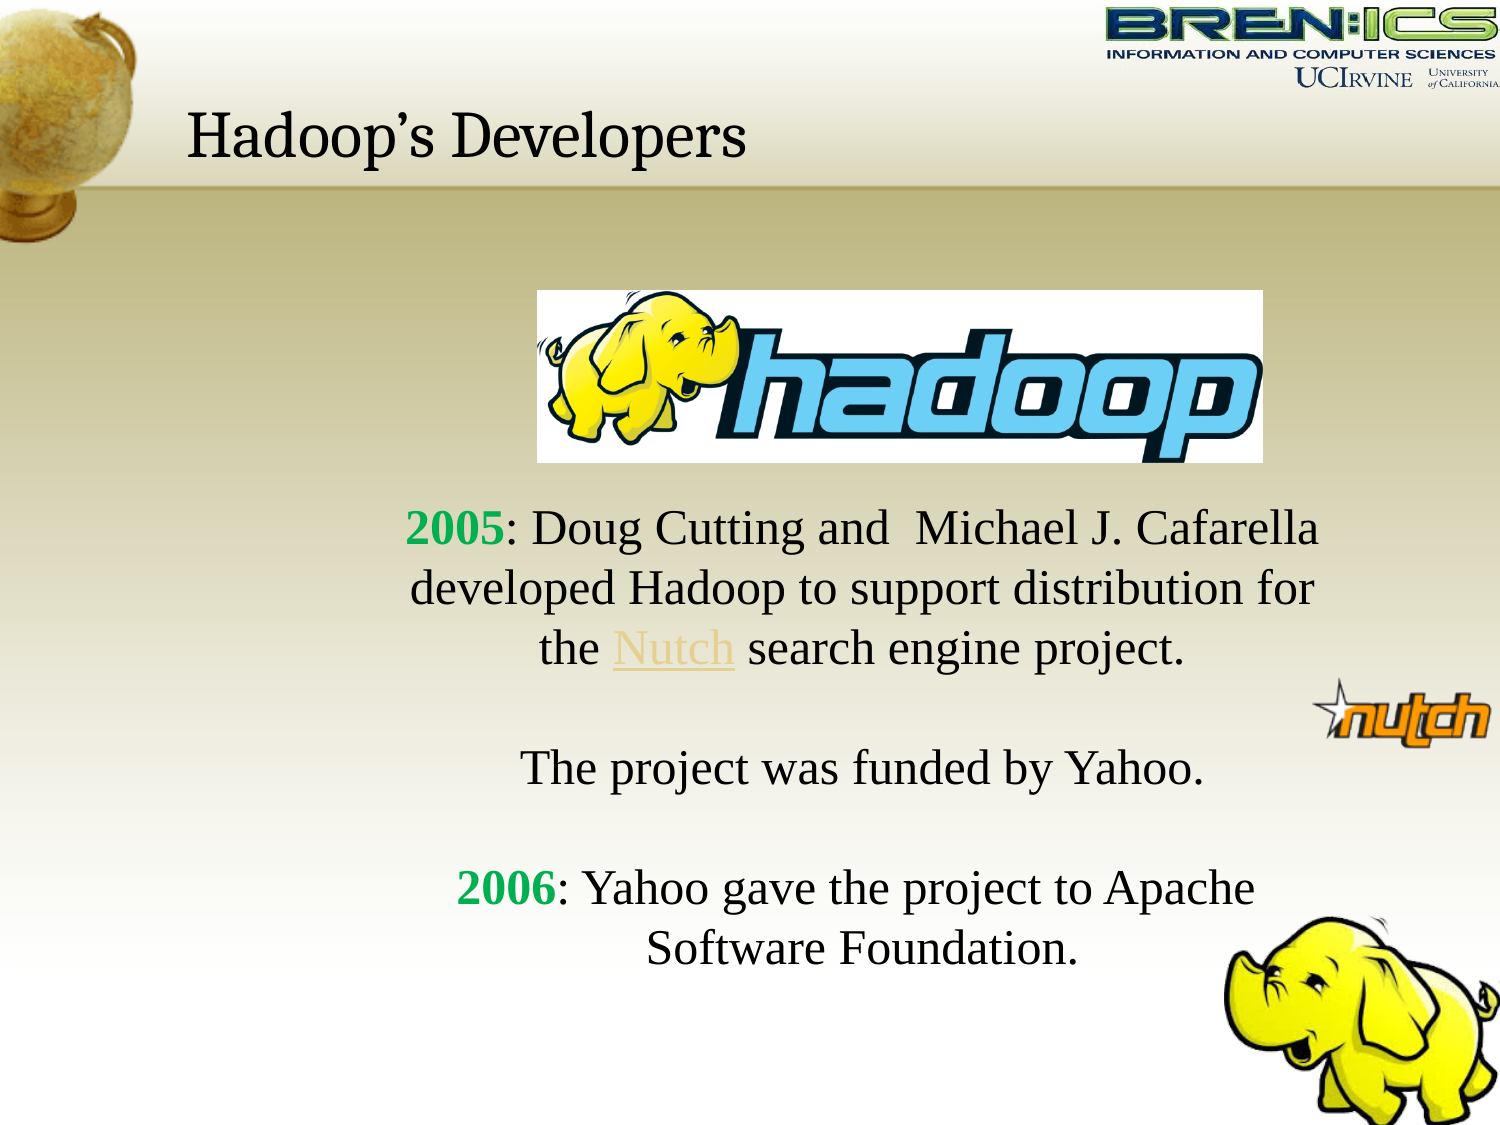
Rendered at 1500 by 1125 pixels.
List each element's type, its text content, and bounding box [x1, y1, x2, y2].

title Hadoop’s Developers [170, 36, 1436, 179]
picture [0, 0, 1500, 1125]
text_box 2005: Doug Cutting and Michael J. Cafarella developed Hadoop to support distribution for the Nutch search engine project. The project was funded by Yahoo. 2006: Yahoo gave the project to Apache Software Foundation. [374, 487, 1350, 983]
